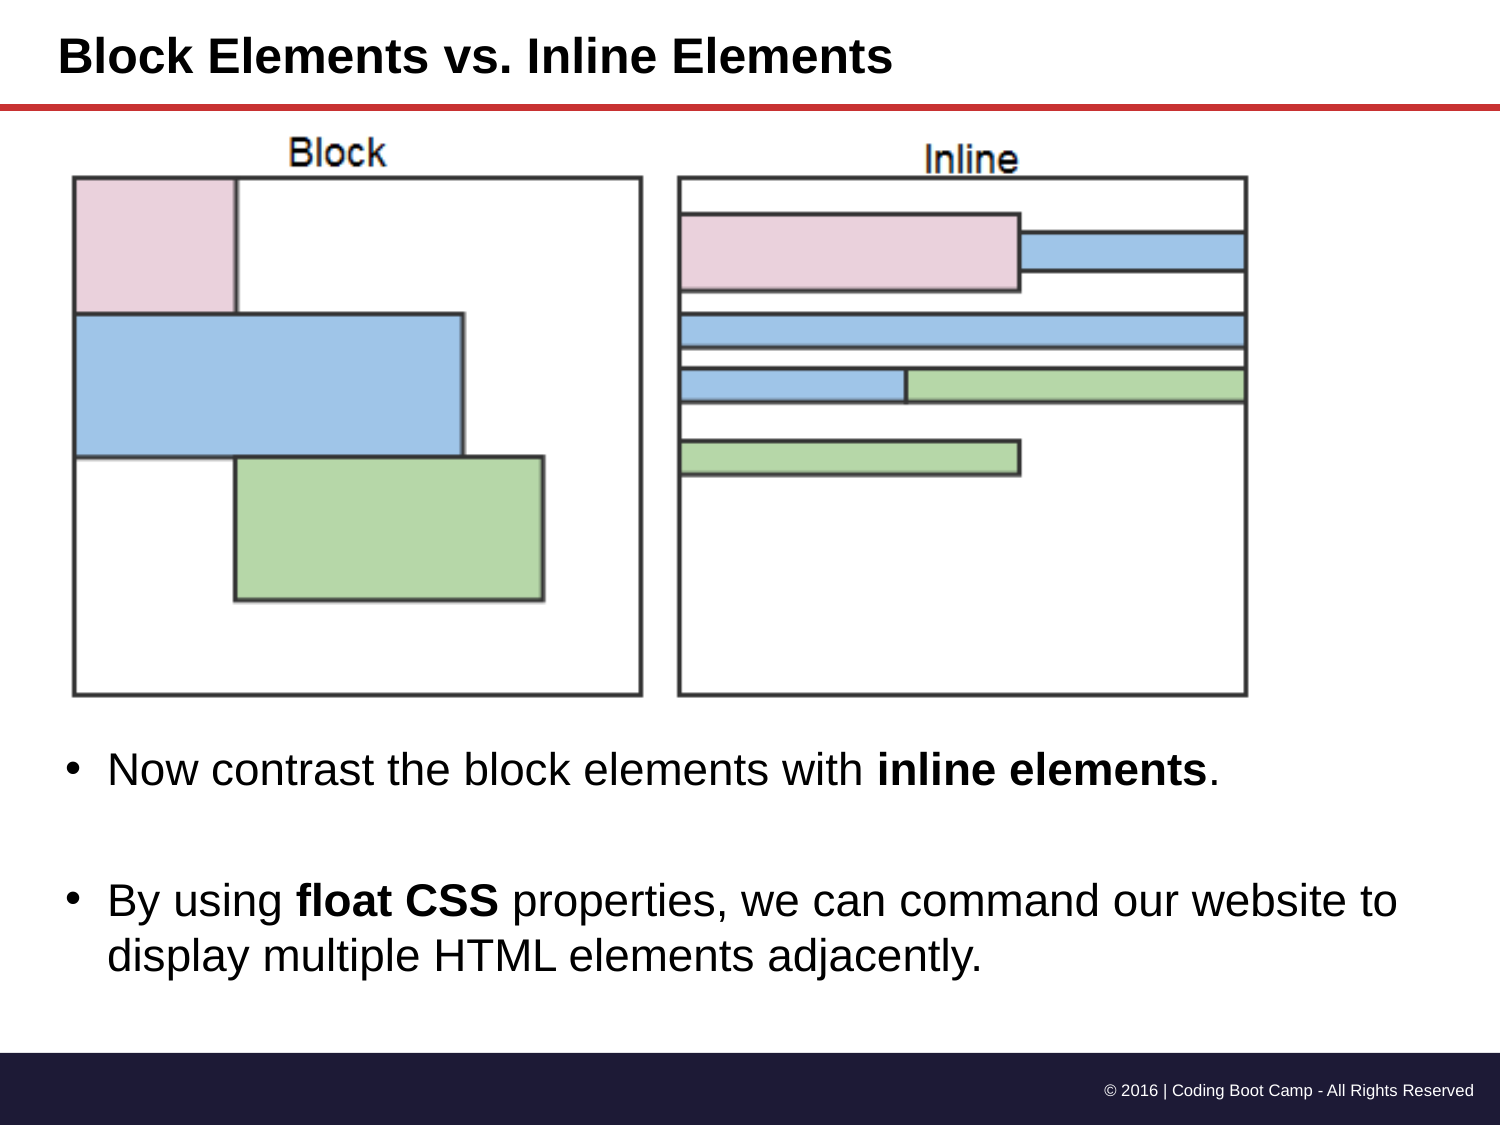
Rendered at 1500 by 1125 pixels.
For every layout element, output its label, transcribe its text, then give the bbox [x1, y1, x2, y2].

text_box Block Elements vs. Inline Elements [49, 16, 1188, 91]
text_box Now contrast the block elements with inline elements. By using float CSS properties, we can command our website to display multiple HTML elements adjacently. [49, 724, 1463, 996]
picture [49, 115, 1267, 732]
